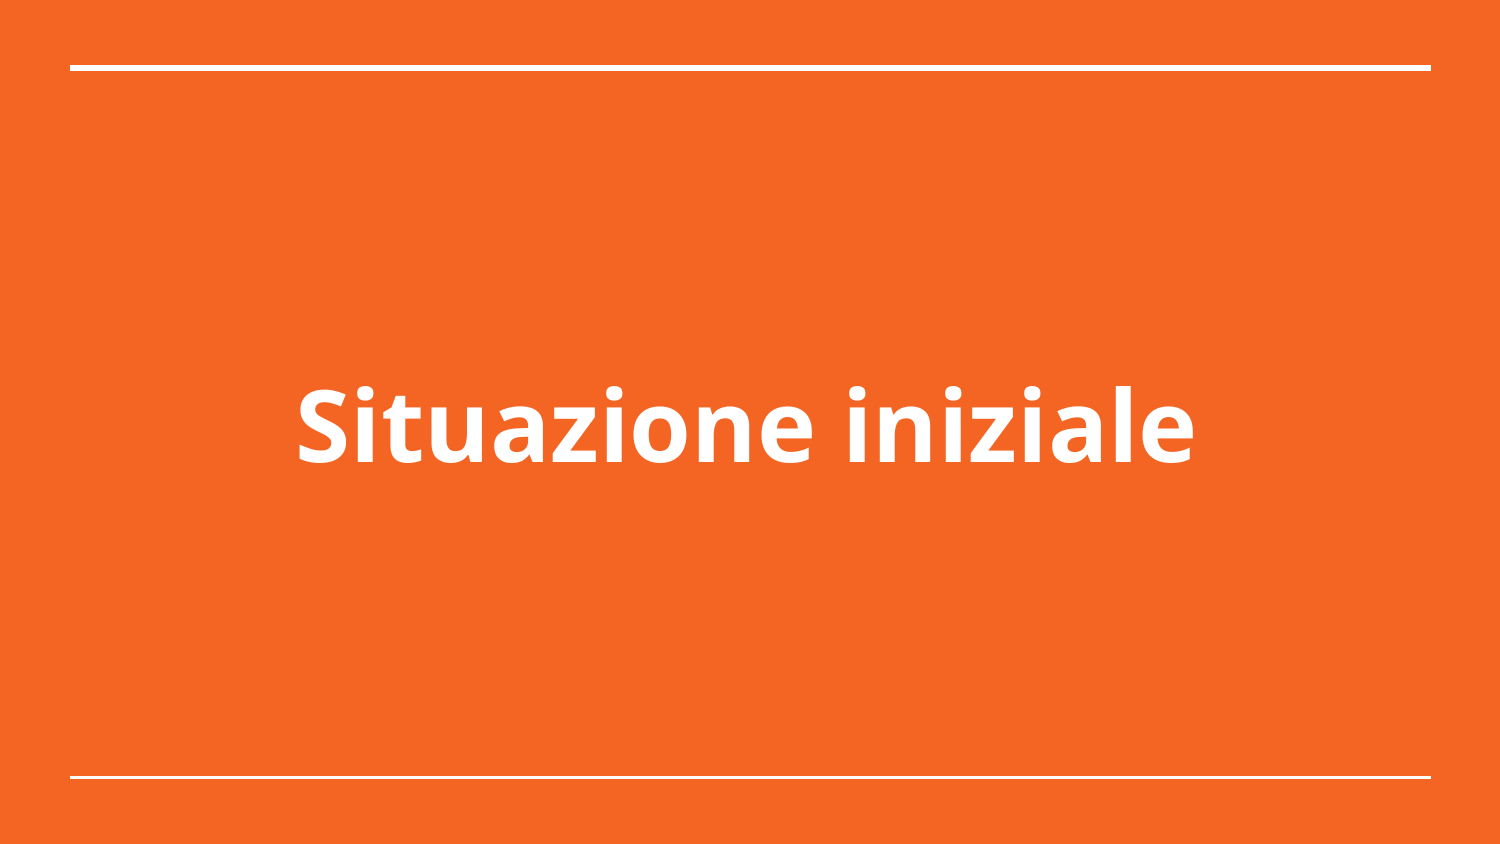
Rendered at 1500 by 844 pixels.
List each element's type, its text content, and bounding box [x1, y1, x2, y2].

title Situazione iniziale [66, 296, 1428, 550]
